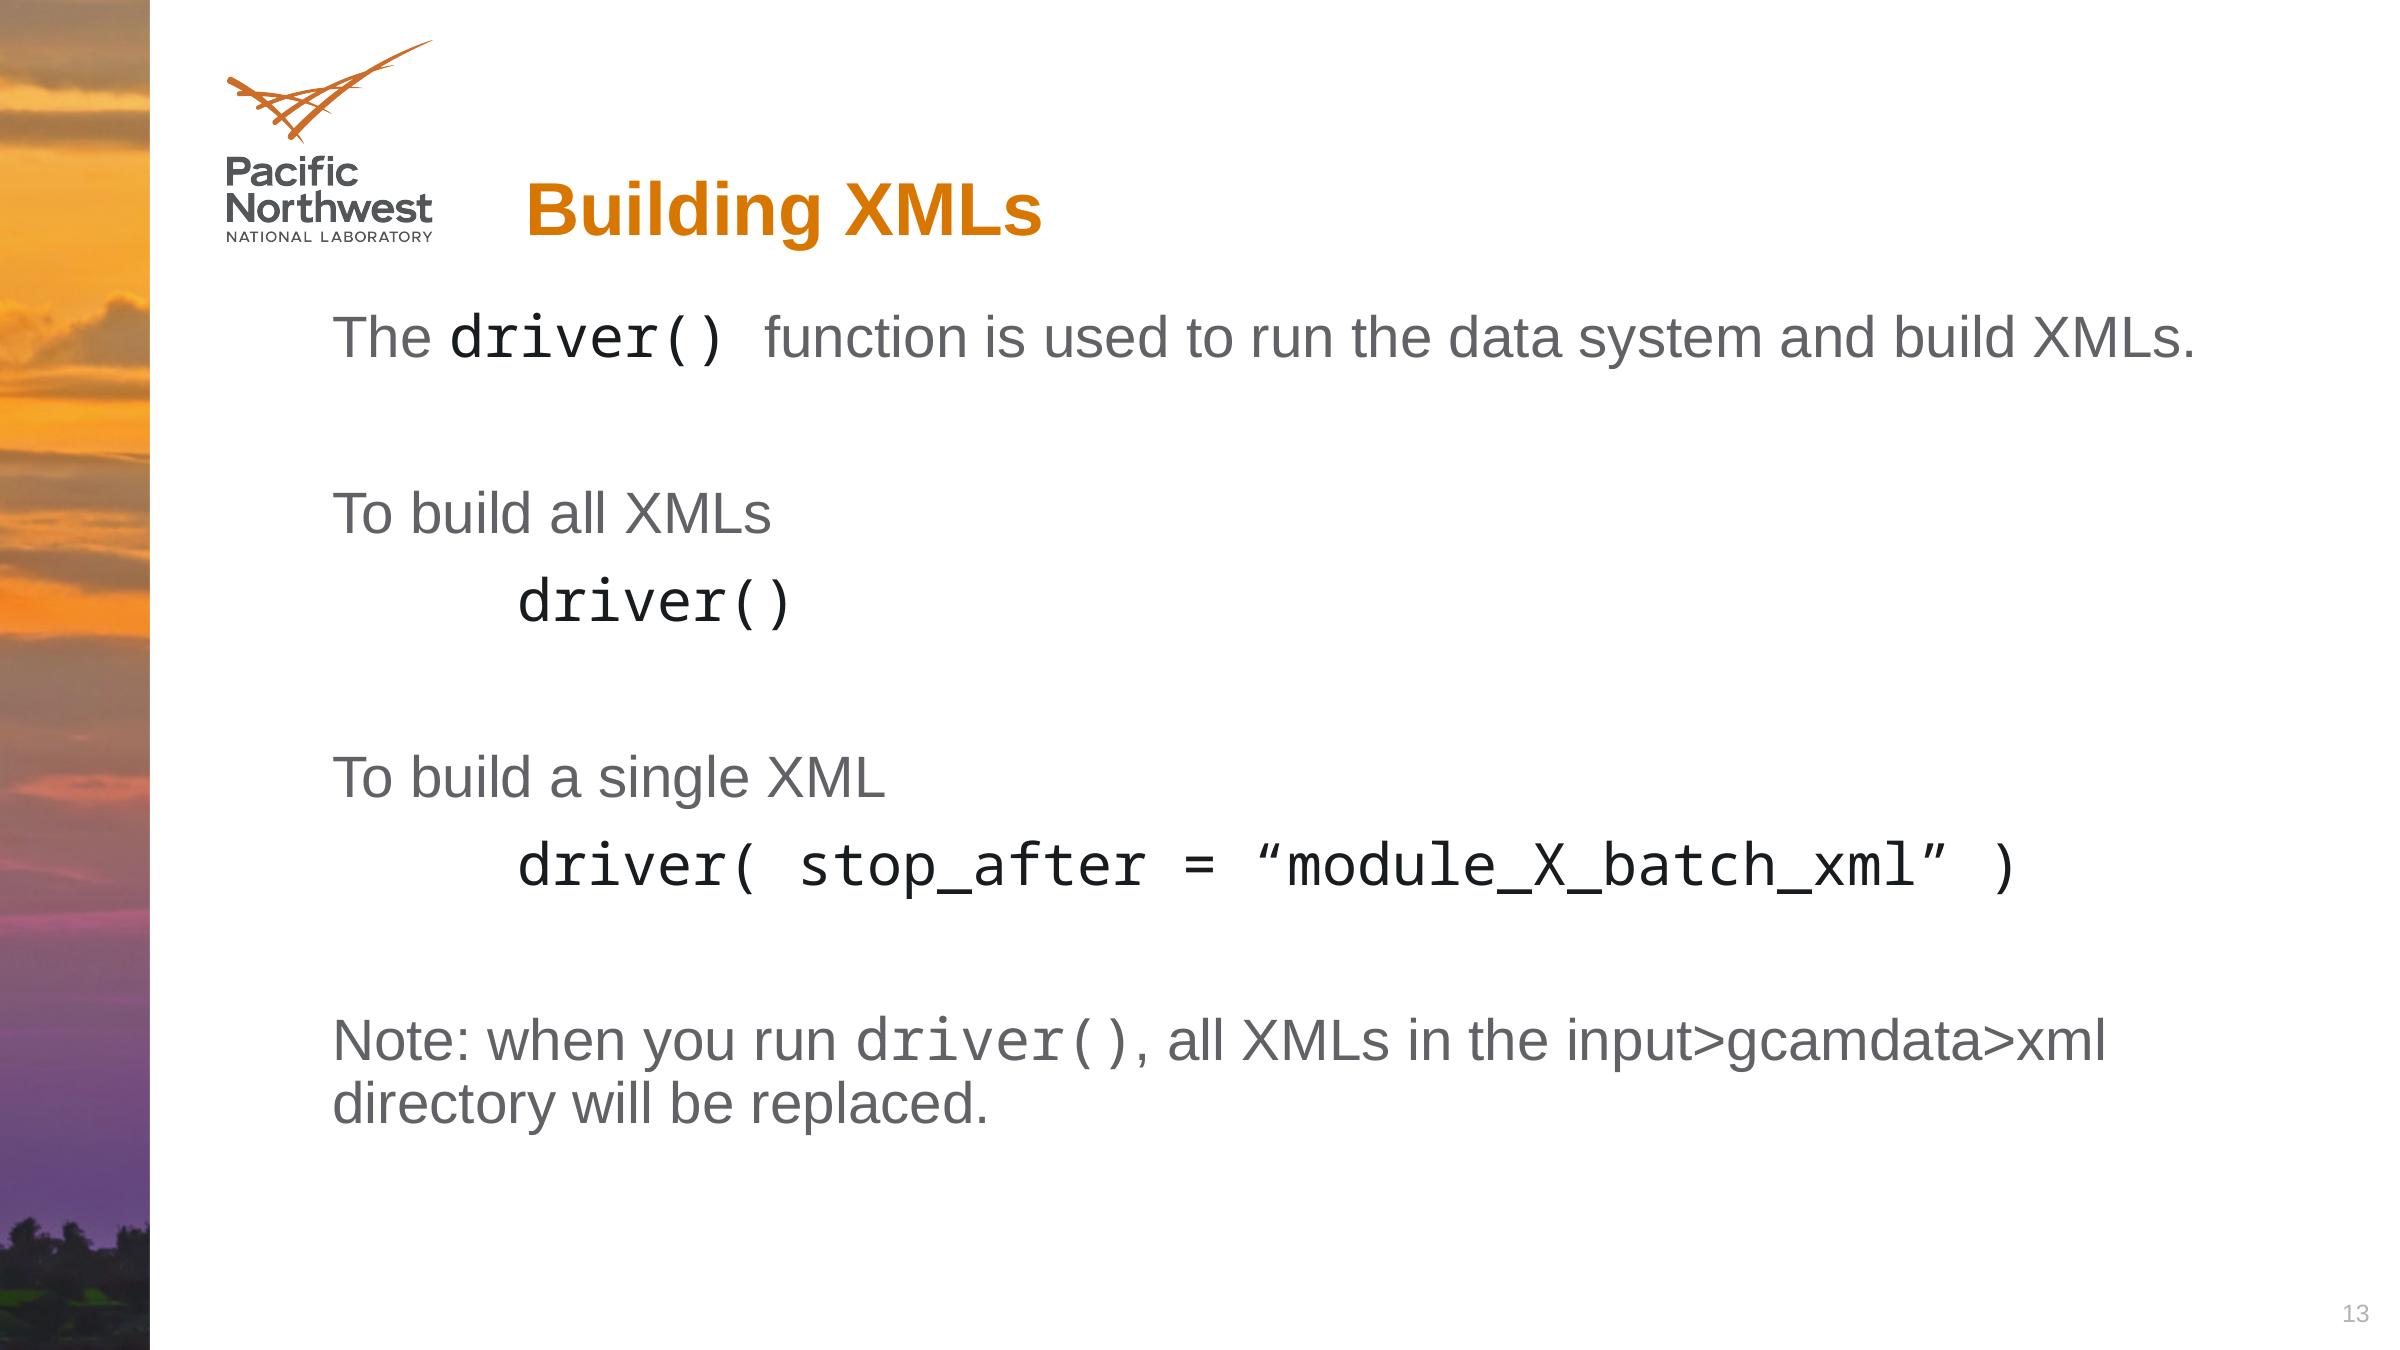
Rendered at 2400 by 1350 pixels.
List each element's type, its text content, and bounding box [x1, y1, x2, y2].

title Building XMLs [525, 44, 2325, 260]
list The driver() function is used to run the data system and build XMLs. To build all XMLs driver() To build a single XML driver( stop_after = “module_X_batch_xml” ) Note: when you run driver(), all XMLs in the input>gcamdata>xml directory will be replaced. [317, 299, 2244, 1237]
slide_number 13 [2295, 1275, 2370, 1350]
picture [0, 0, 149, 1350]
picture [225, 38, 435, 244]
